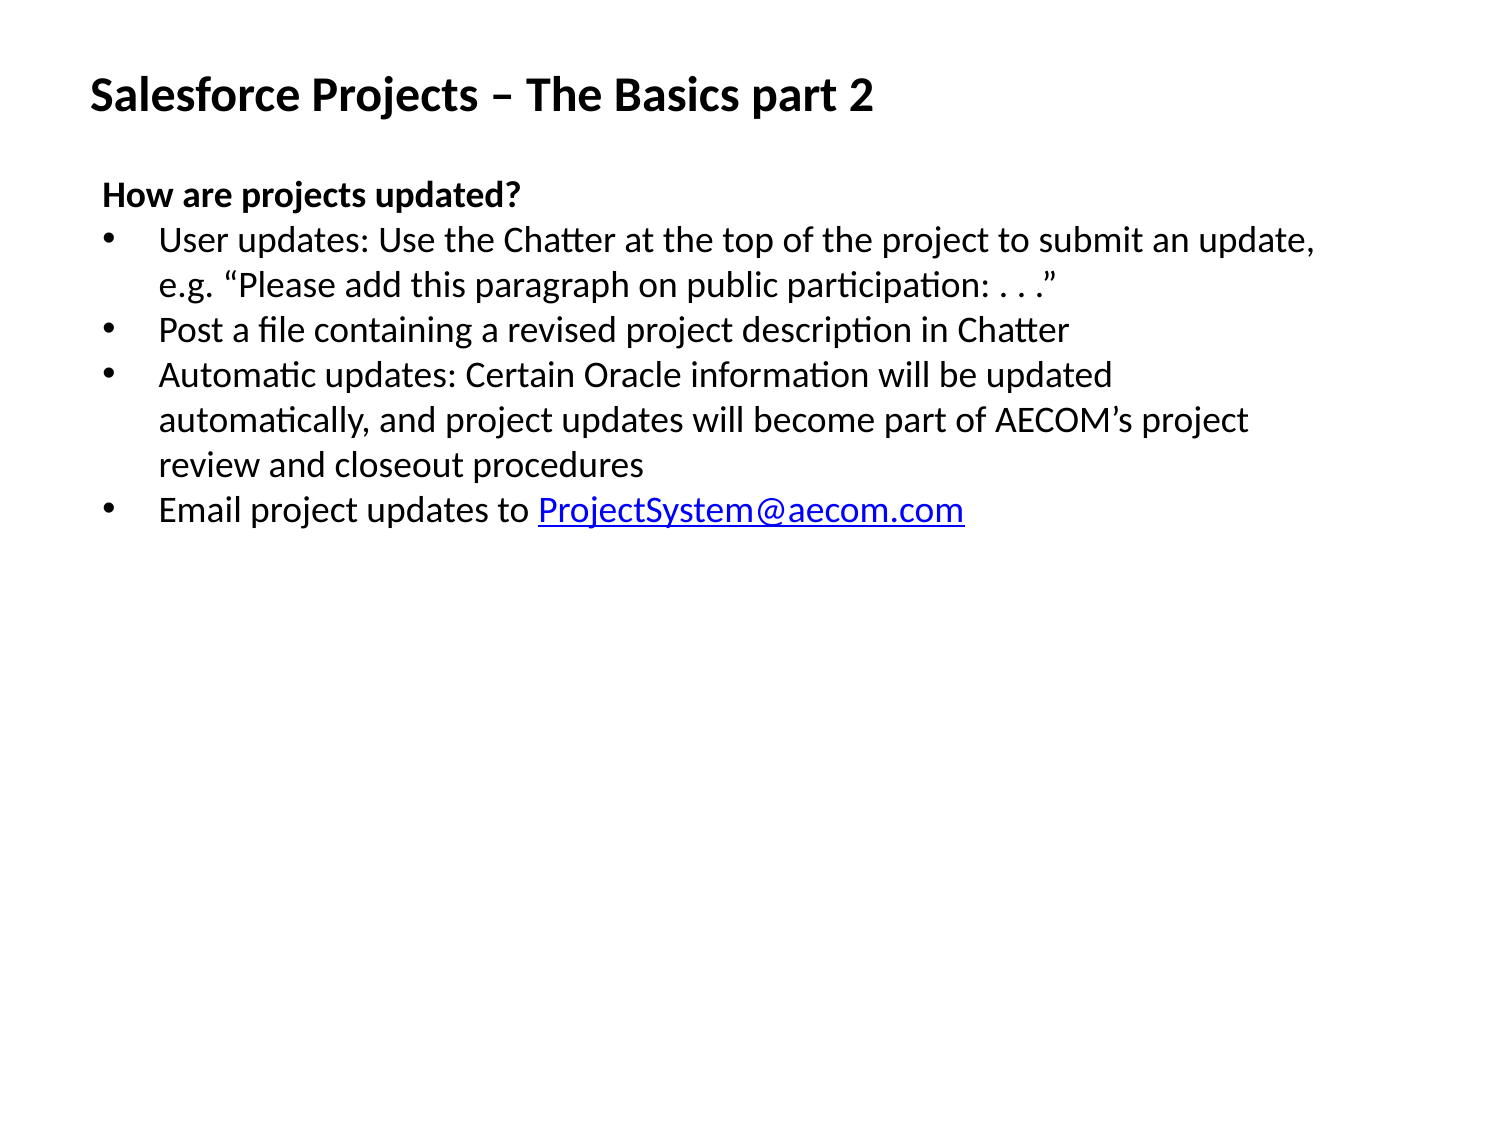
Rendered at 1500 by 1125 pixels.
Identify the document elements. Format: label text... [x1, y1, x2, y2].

title Salesforce Projects – The Basics part 2 [75, 45, 1425, 138]
text_box How are projects updated? User updates: Use the Chatter at the top of the project to submit an update, e.g. “Please add this paragraph on public participation: . . .” Post a file containing a revised project description in Chatter Automatic updates: Certain Oracle information will be updated automatically, and project updates will become part of AECOM’s project review and closeout procedures Email project updates to ProjectSystem@aecom.com [87, 162, 1338, 538]
